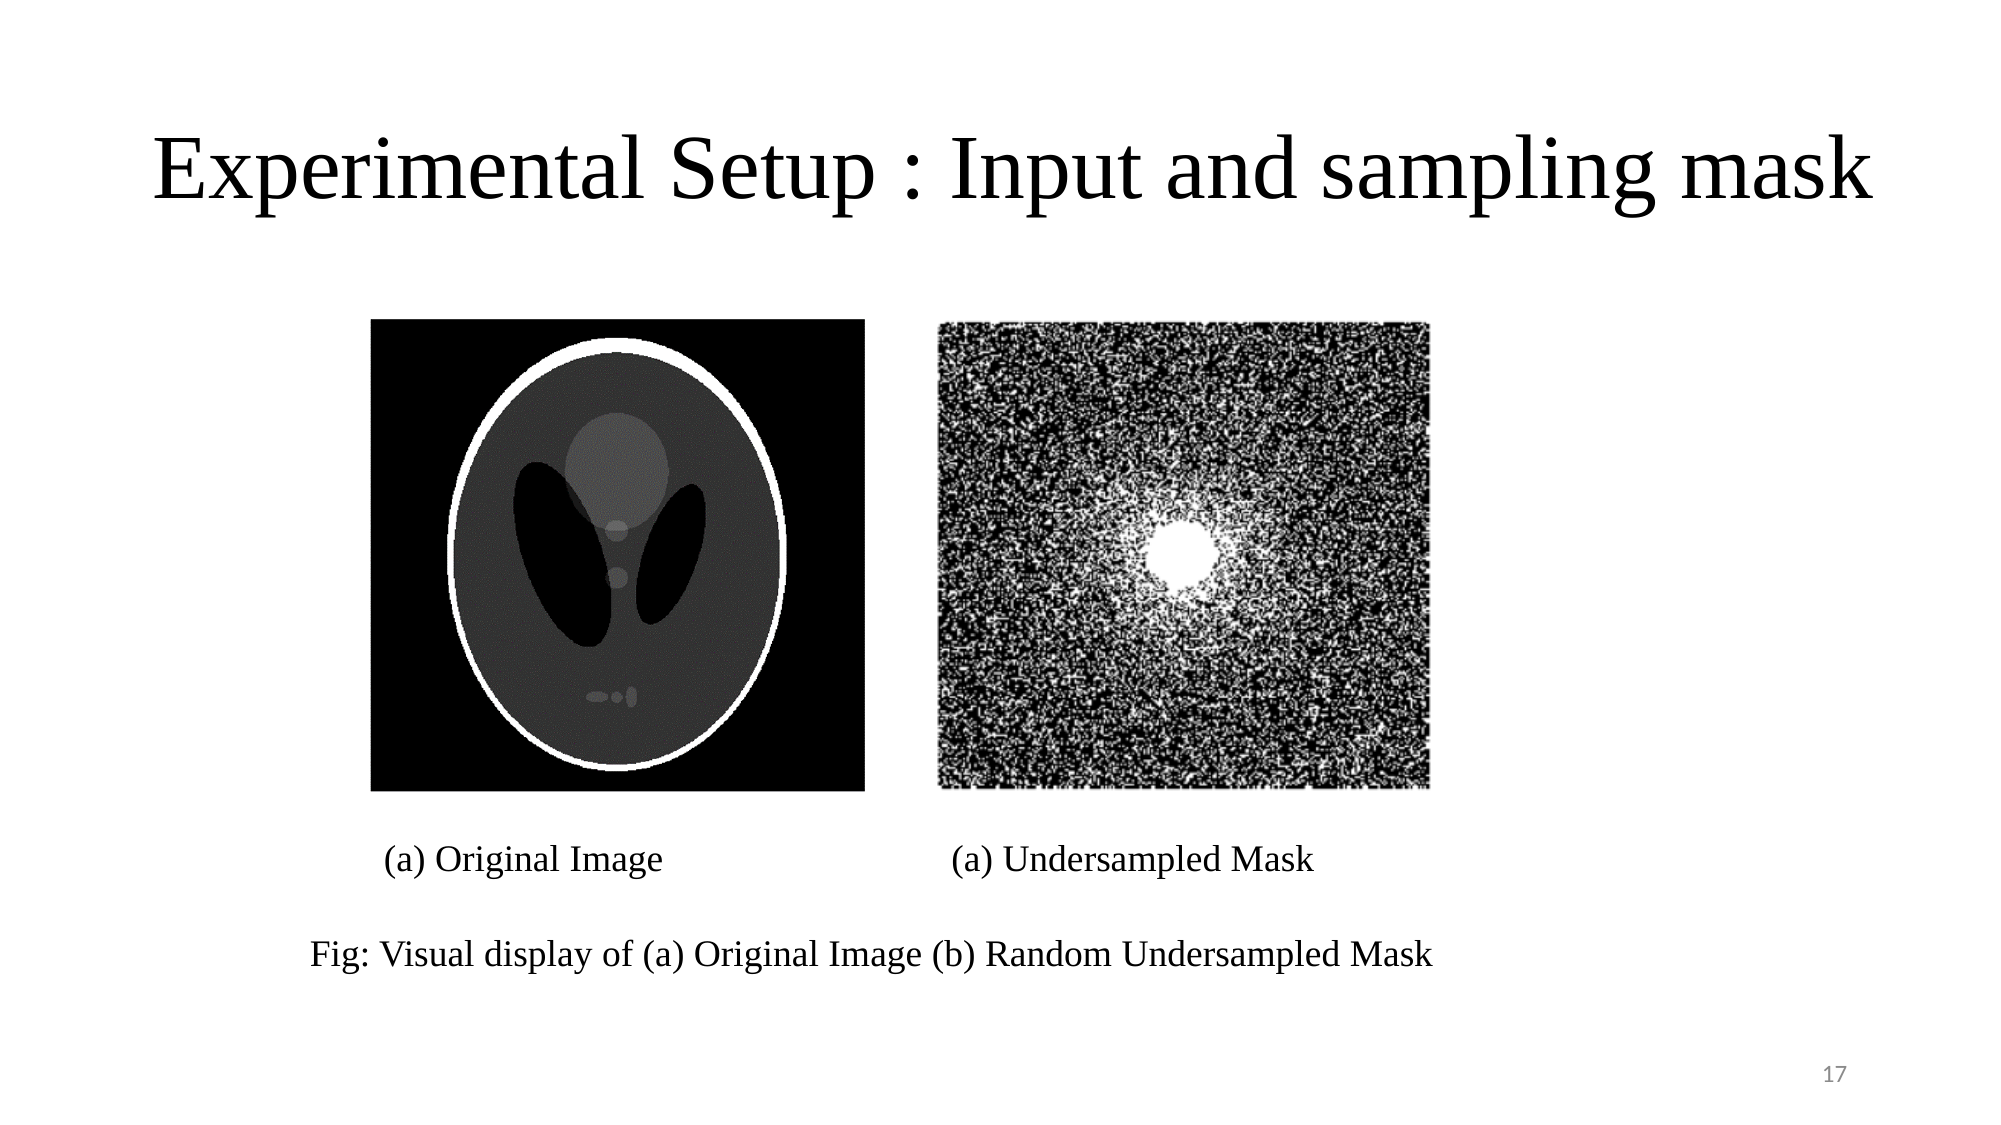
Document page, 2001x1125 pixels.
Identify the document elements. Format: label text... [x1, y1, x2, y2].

picture [936, 318, 1434, 792]
text_box (a) Original Image [369, 826, 840, 886]
title Experimental Setup : Input and sampling mask [137, 59, 1927, 278]
text_box Fig: Visual display of (a) Original Image (b) Random Undersampled Mask [295, 921, 1452, 982]
picture [369, 318, 866, 792]
list [137, 299, 1863, 1014]
slide_number 17 [1412, 1042, 1863, 1103]
text_box (a) Undersampled Mask [936, 826, 1408, 886]
